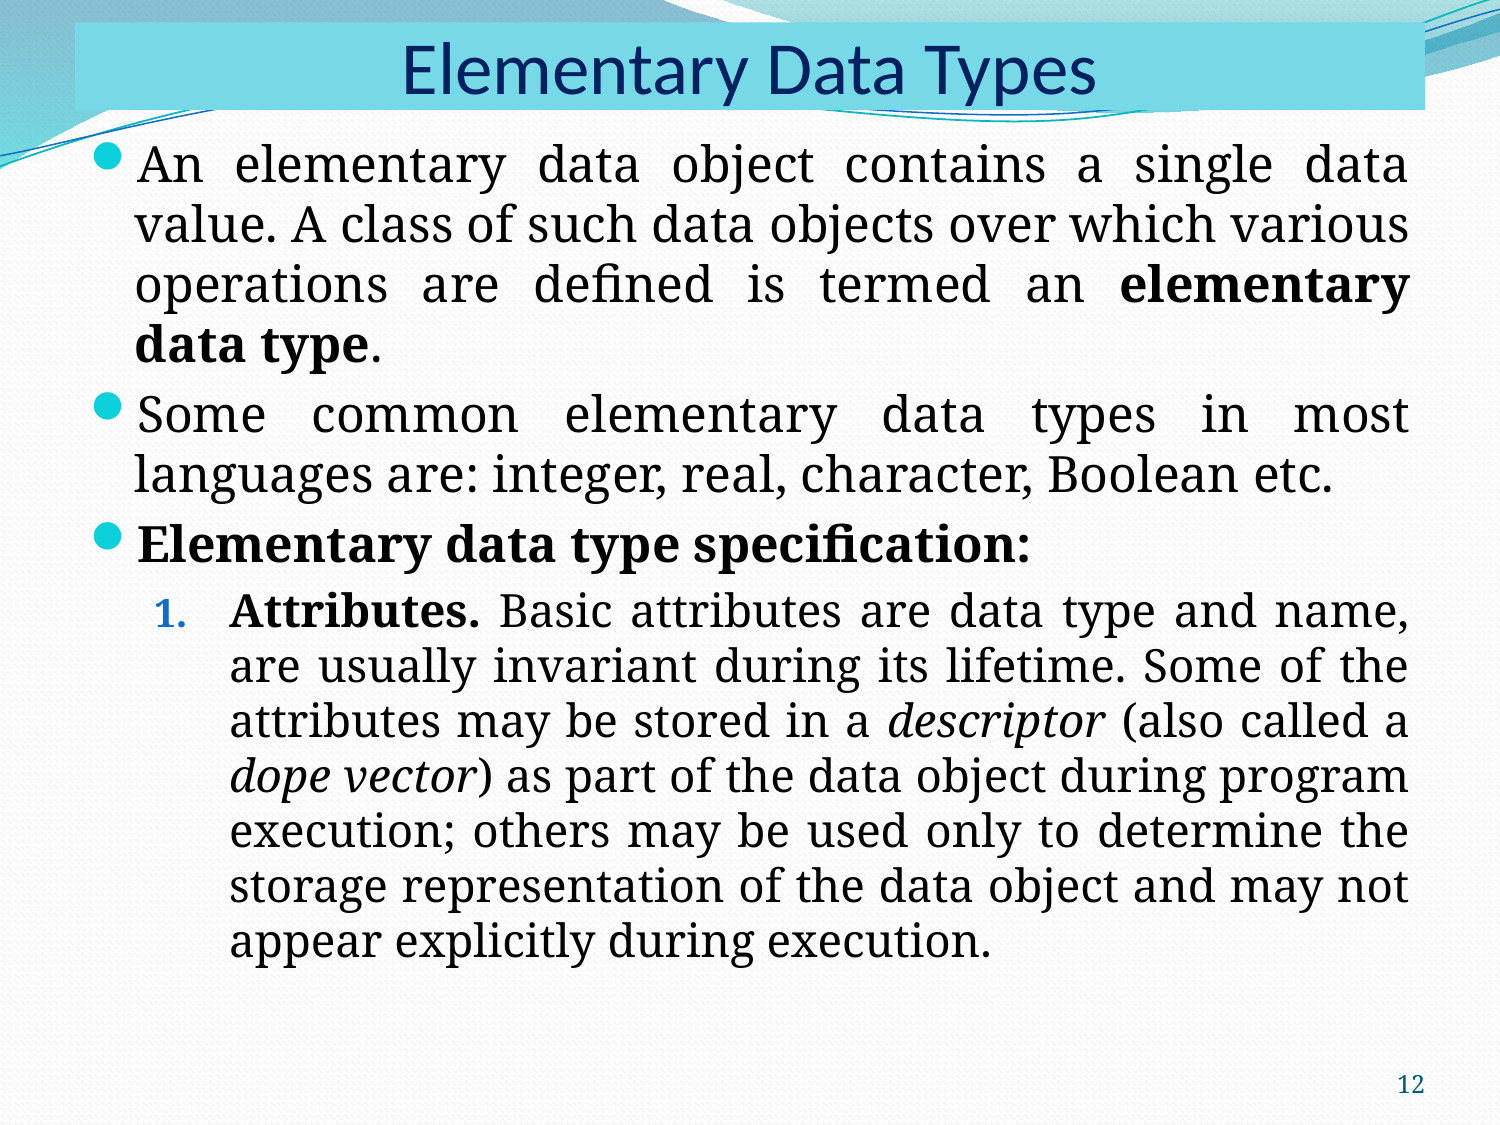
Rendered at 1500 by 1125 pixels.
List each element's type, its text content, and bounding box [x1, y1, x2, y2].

slide_number 12 [1299, 1042, 1425, 1103]
list An elementary data object contains a single data value. A class of such data objects over which various operations are defined is termed an elementary data type. Some common elementary data types in most languages are: integer, real, character, Boolean etc. Elementary data type specification: Attributes. Basic attributes are data type and name, are usually invariant during its lifetime. Some of the attributes may be stored in a descriptor (also called a dope vector) as part of the data object during program execution; others may be used only to determine the storage representation of the data object and may not appear explicitly during execution. [75, 125, 1425, 1050]
title Elementary Data Types [75, 22, 1425, 110]
